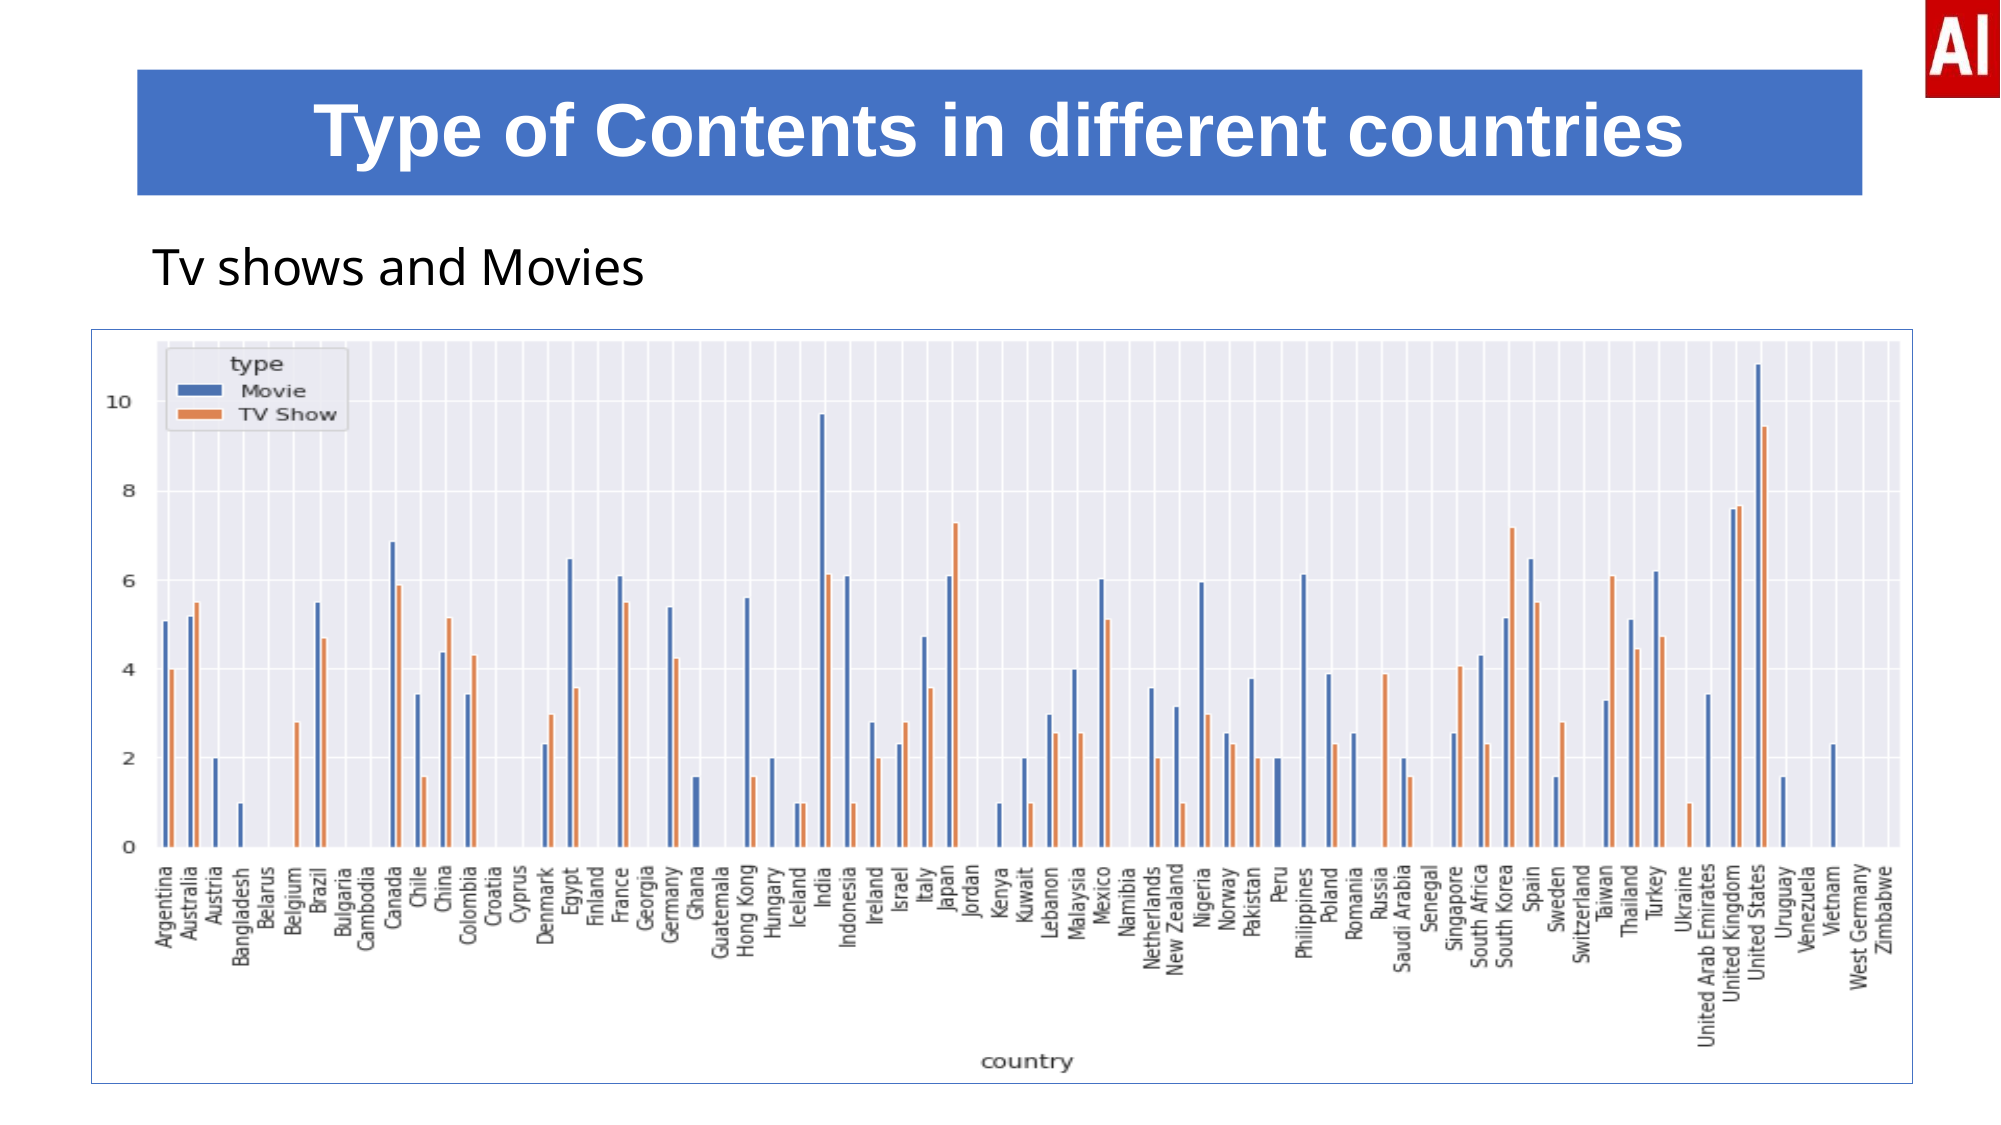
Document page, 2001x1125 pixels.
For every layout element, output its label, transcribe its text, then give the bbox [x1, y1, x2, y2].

title Type of Contents in different countries [137, 69, 1863, 196]
picture [1924, 0, 2000, 98]
list Tv shows and Movies [137, 235, 1863, 329]
picture [91, 329, 1913, 1084]
